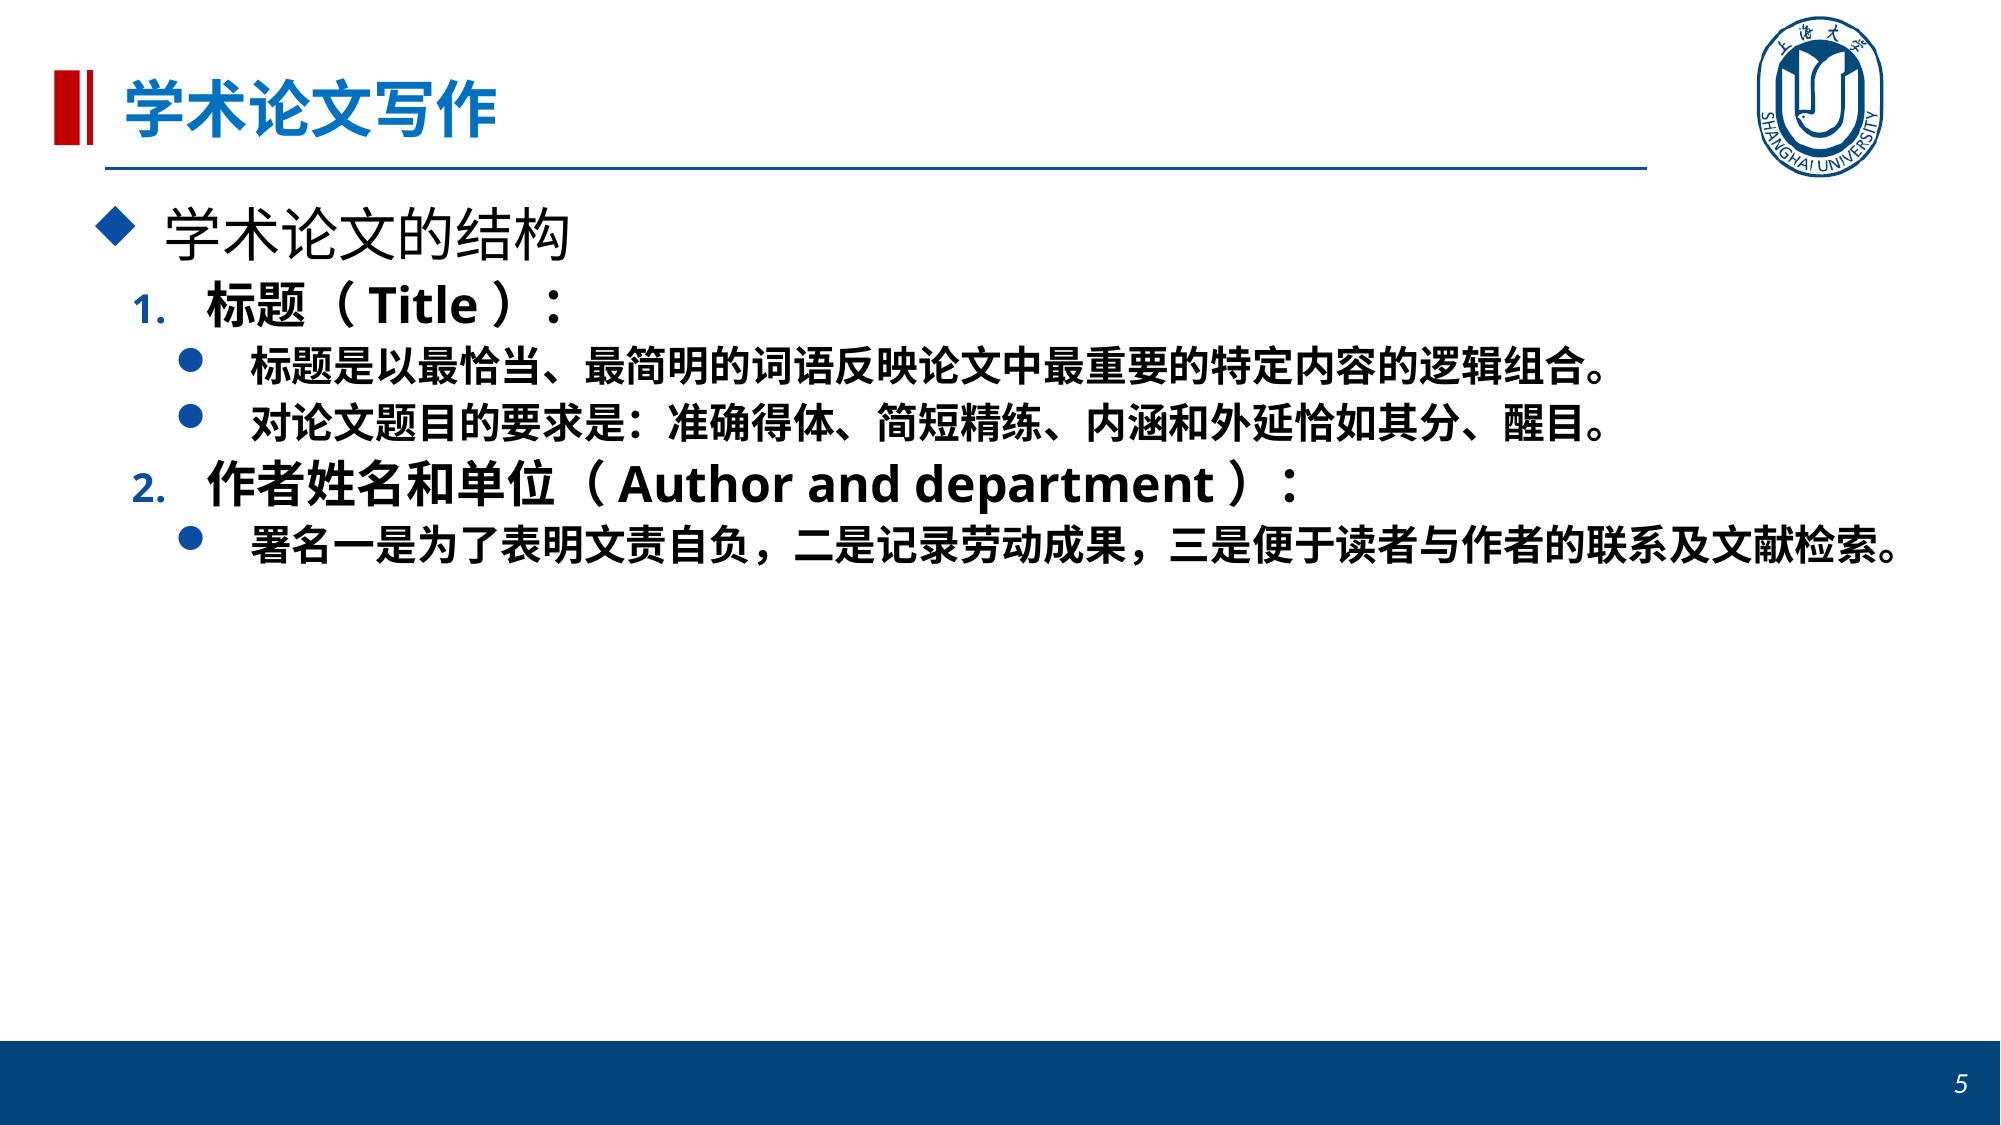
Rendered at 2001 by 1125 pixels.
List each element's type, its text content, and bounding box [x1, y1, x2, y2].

list 学术论文的结构 标题（Title）： 标题是以最恰当、最简明的词语反映论文中最重要的特定内容的逻辑组合。 对论文题目的要求是：准确得体、简短精练、内涵和外延恰如其分、醒目。 作者姓名和单位（Author and department）： 署名一是为了表明文责自负，二是记录劳动成果，三是便于读者与作者的联系及文献检索。 [76, 190, 1958, 1053]
slide_number 5 [1768, 1052, 1984, 1113]
title 学术论文写作 [108, 37, 1648, 167]
picture [1749, 13, 1888, 181]
